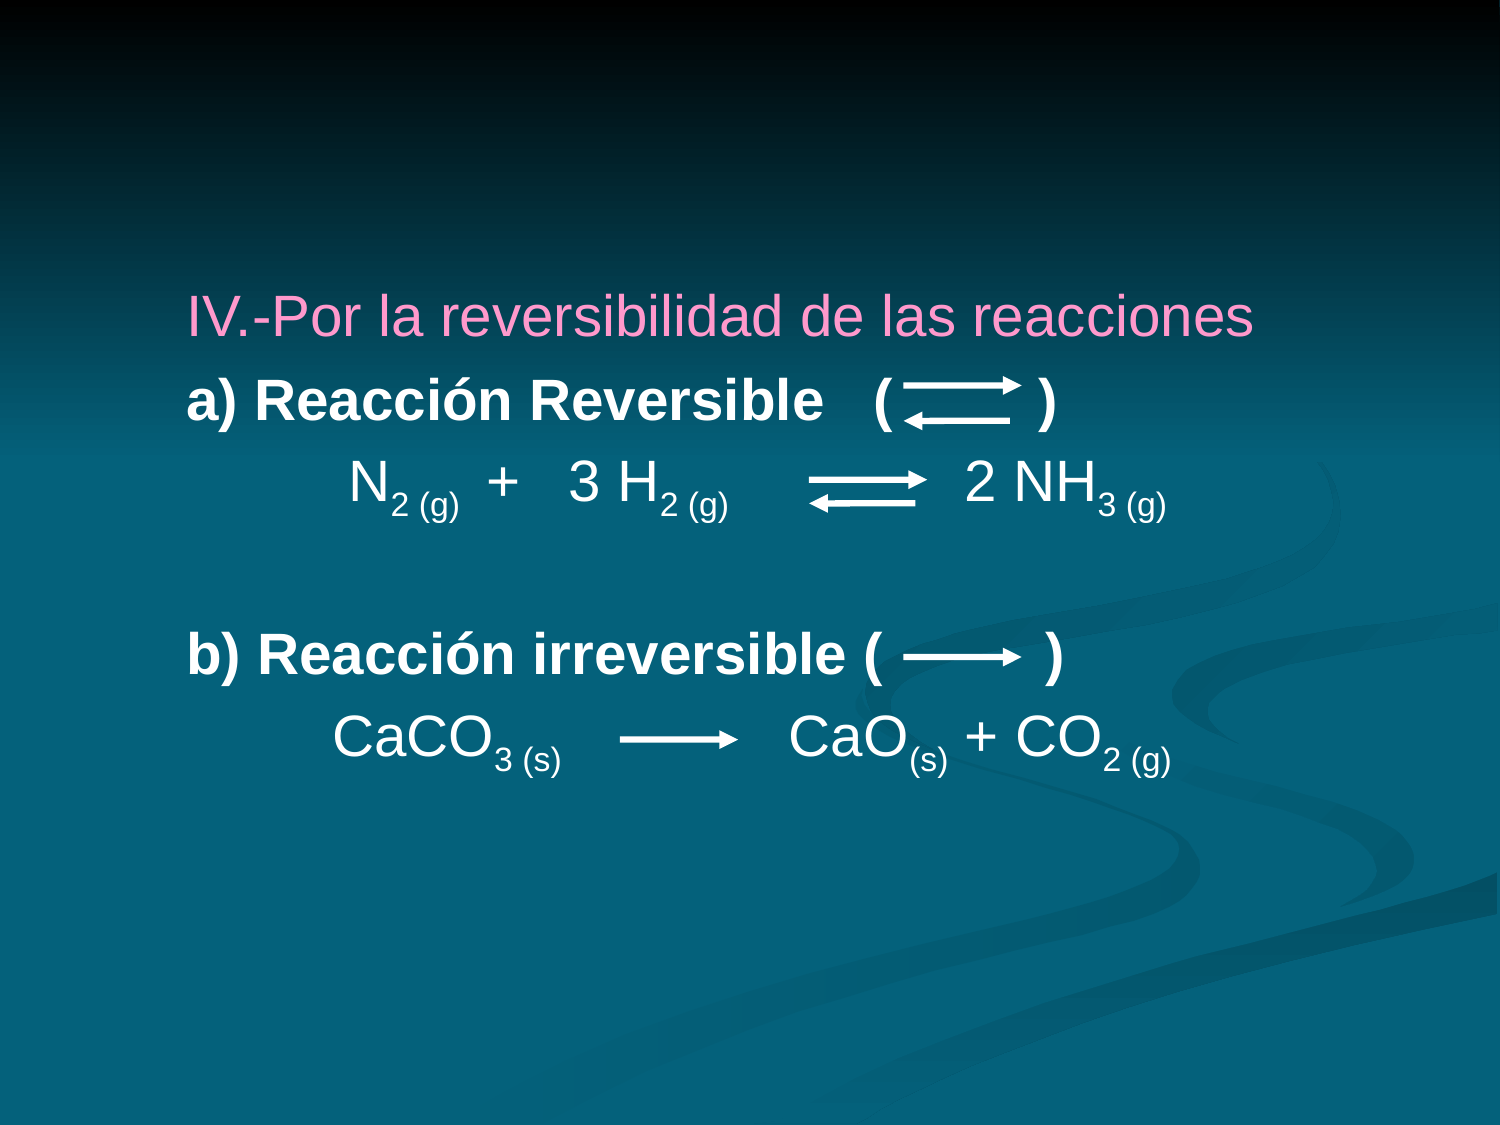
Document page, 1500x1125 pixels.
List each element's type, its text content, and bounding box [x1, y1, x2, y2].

text_box [903, 414, 1010, 428]
list IV.-Por la reversibilidad de las reacciones a) Reacción Reversible ( ) N2 (g) + 3 H2 (g) 2 NH3 (g) b) Reacción irreversible ( ) CaCO3 (s) CaO(s) + CO2 (g) [37, 262, 1389, 1006]
text_box [903, 650, 1022, 664]
text_box [808, 473, 928, 486]
text_box [809, 497, 916, 510]
text_box [619, 733, 739, 746]
text_box [903, 379, 1022, 392]
